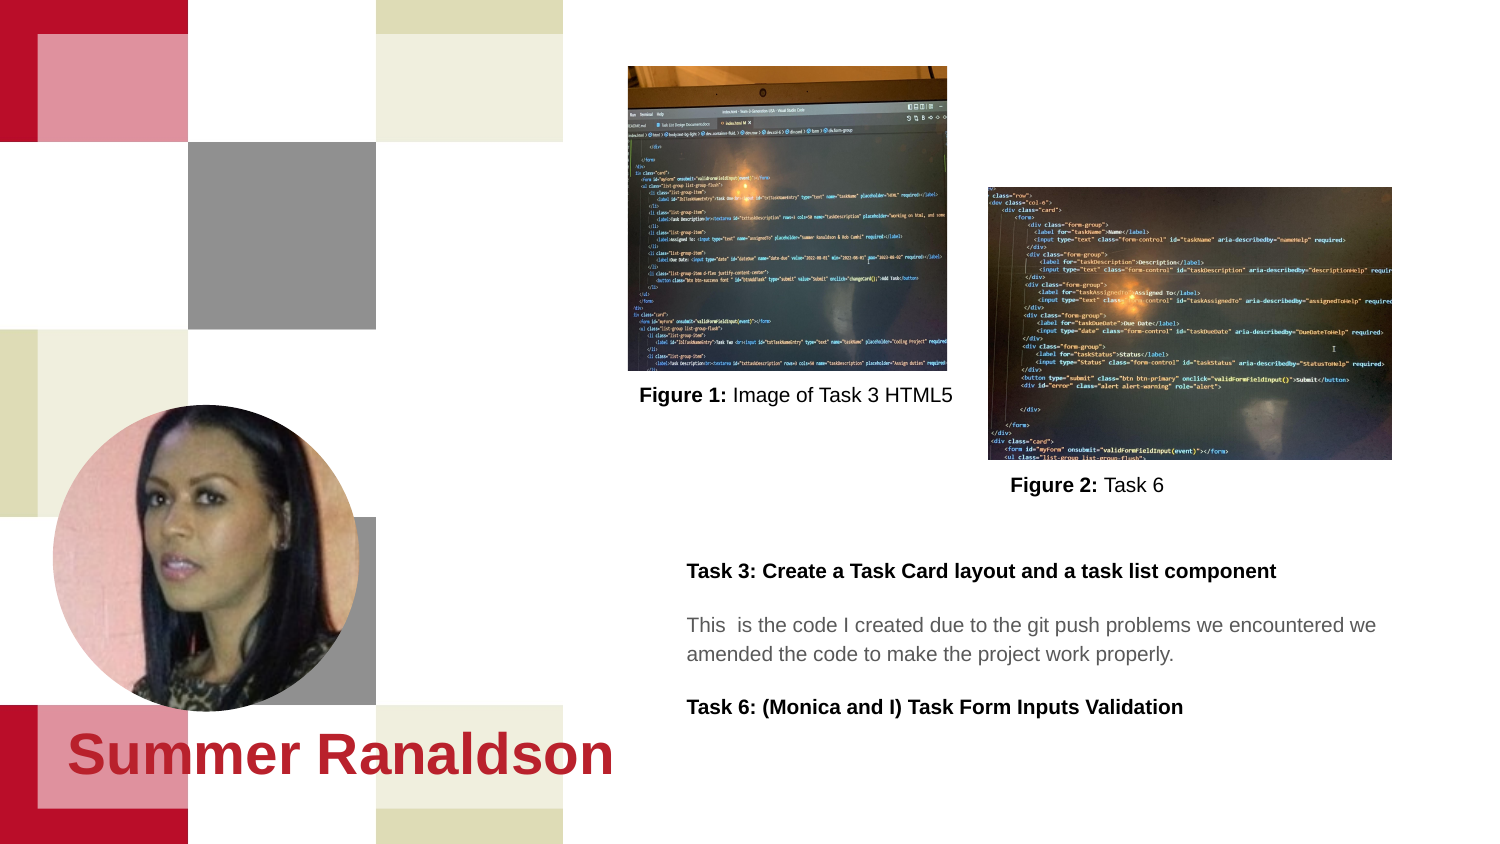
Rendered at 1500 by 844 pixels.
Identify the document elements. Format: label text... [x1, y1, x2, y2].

title Summer Ranaldson [52, 701, 717, 802]
picture [987, 187, 1393, 461]
picture [0, 0, 563, 844]
picture [52, 404, 360, 712]
text_box Figure 2: Task 6 [995, 469, 1284, 509]
list Task 3: Create a Task Card layout and a task list component This is the code I created due to the git push problems we encountered we amended the code to make the project work properly. Task 6: (Monica and I) Task Form Inputs Validation [671, 539, 1437, 640]
picture [627, 65, 948, 382]
text_box Figure 1: Image of Task 3 HTML5 [624, 369, 982, 420]
